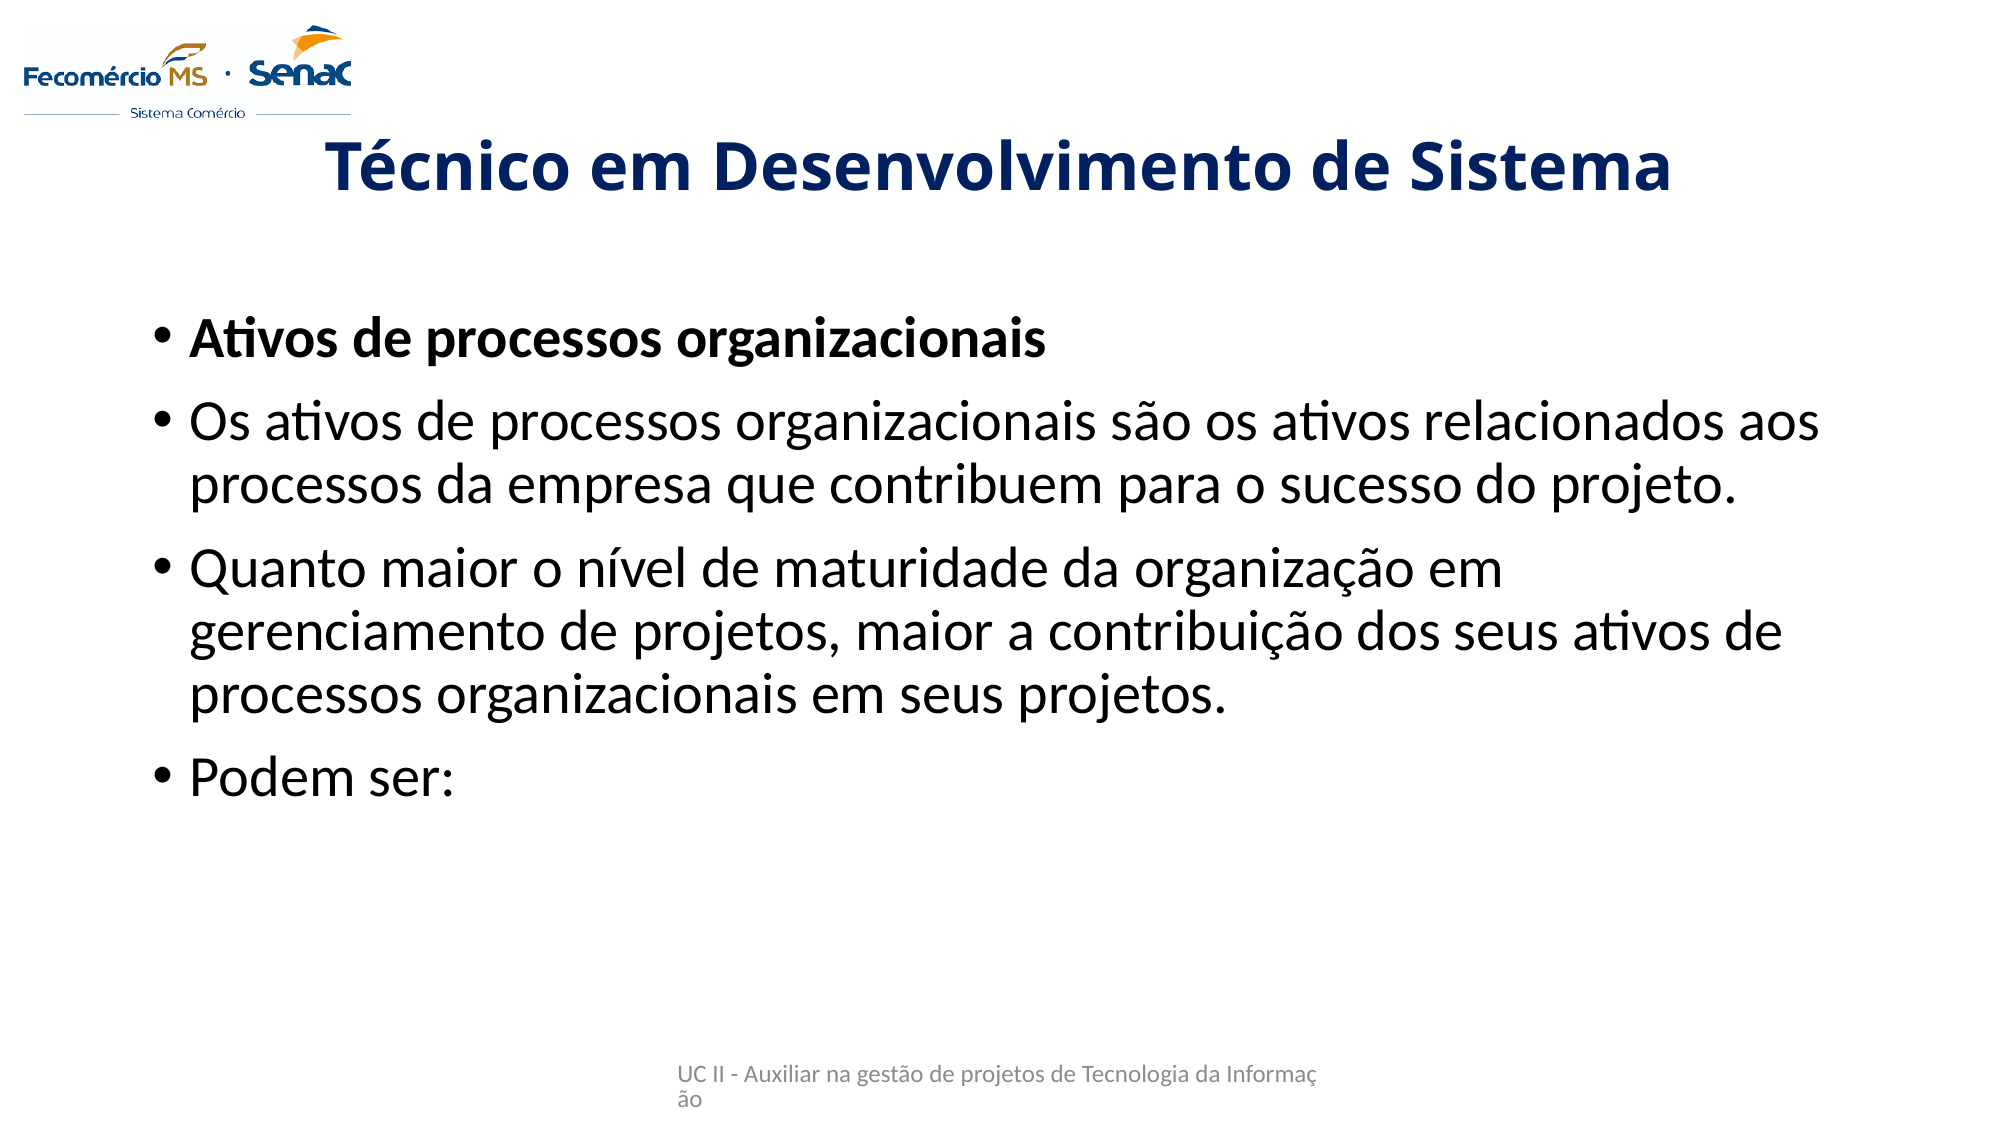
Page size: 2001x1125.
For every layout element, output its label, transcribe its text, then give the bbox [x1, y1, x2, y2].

picture [24, 25, 351, 118]
footer UC II - Auxiliar na gestão de projetos de Tecnologia da Informação [662, 1042, 1338, 1103]
title Técnico em Desenvolvimento de Sistema [137, 59, 1863, 278]
list Ativos de processos organizacionais Os ativos de processos organizacionais são os ativos relacionados aos processos da empresa que contribuem para o sucesso do projeto. Quanto maior o nível de maturidade da organização em gerenciamento de projetos, maior a contribuição dos seus ativos de processos organizacionais em seus projetos. Podem ser: [137, 299, 1863, 1014]
